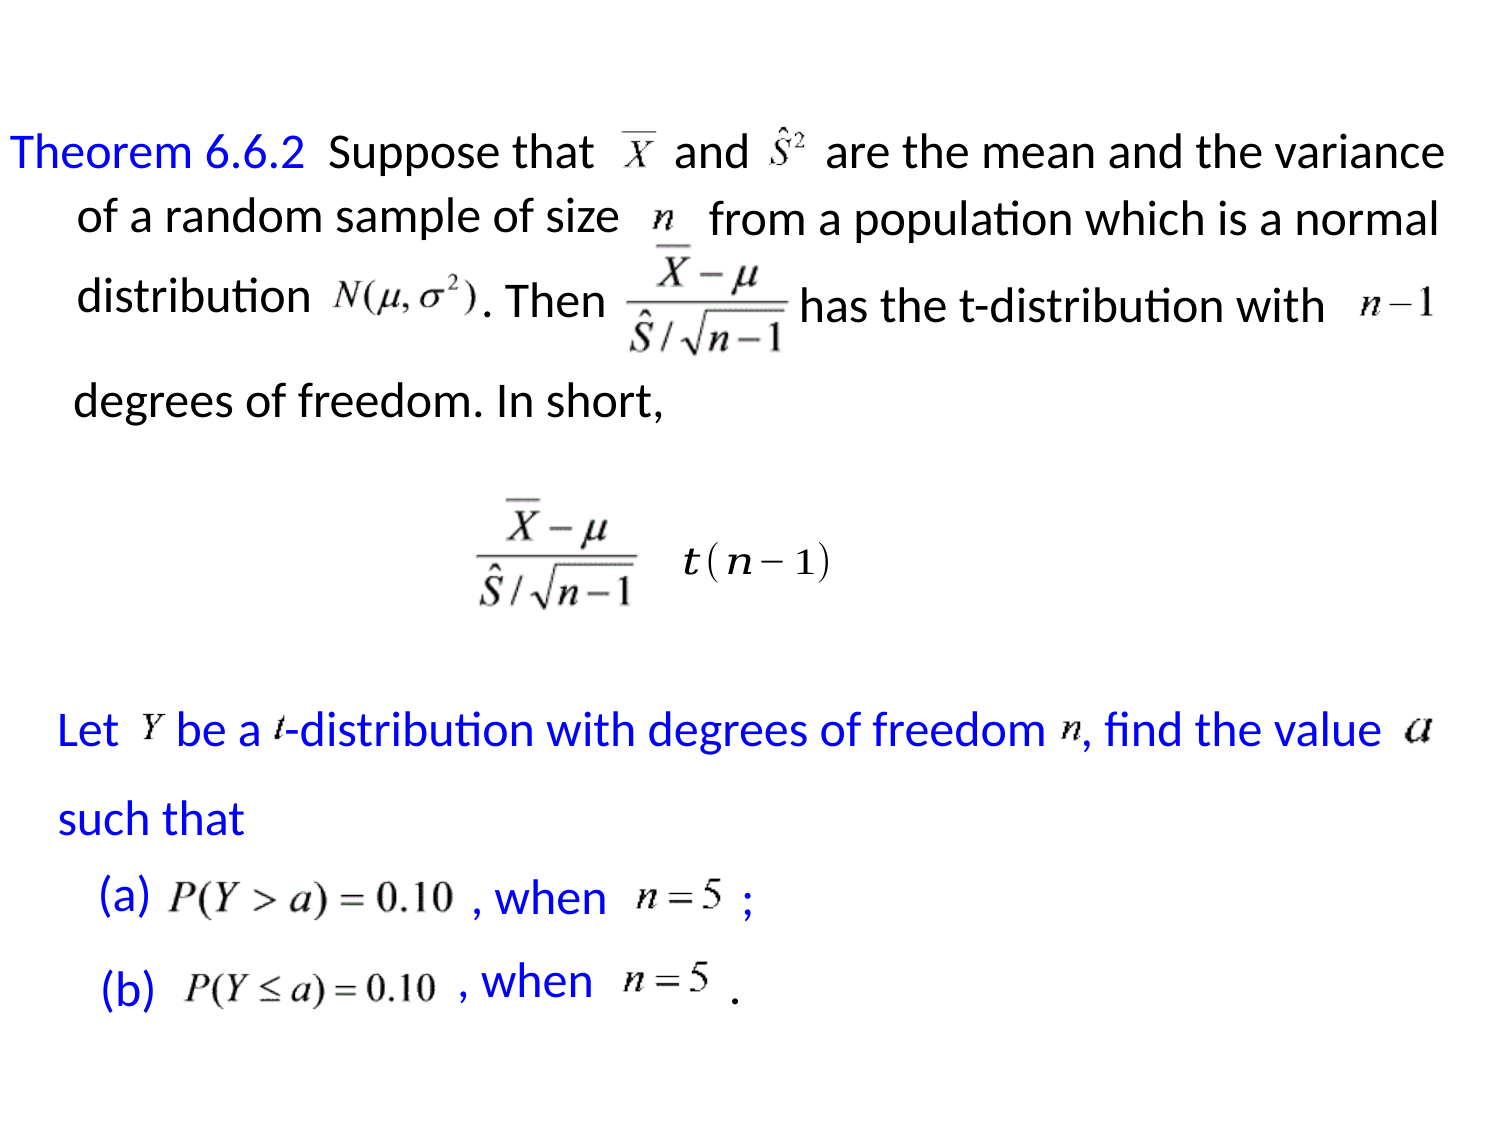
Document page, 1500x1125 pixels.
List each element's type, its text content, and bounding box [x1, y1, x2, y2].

text_box . Then [466, 260, 609, 336]
picture [1054, 711, 1088, 750]
text_box such that [42, 778, 290, 854]
picture [629, 868, 728, 918]
picture [609, 199, 797, 361]
picture [616, 951, 715, 1001]
text_box . [714, 947, 790, 1022]
picture [1396, 705, 1440, 756]
text_box Theorem 6.6.2 Suppose that [0, 111, 659, 187]
picture [178, 964, 440, 1018]
text_box from a population which is a normal [693, 177, 1500, 253]
text_box degrees of freedom. In short, [58, 360, 728, 436]
text_box , when [442, 940, 646, 1015]
picture [763, 119, 811, 172]
text_box , when [456, 857, 659, 932]
text_box are the mean and the variance [810, 111, 1496, 177]
picture [615, 125, 660, 173]
text_box ; [726, 857, 790, 933]
text_box (b) [85, 949, 195, 1025]
picture [268, 707, 290, 746]
text_box distribution [61, 255, 346, 331]
picture [161, 871, 456, 930]
text_box Let be a -distribution with degrees of freedom , find the value [42, 688, 1459, 764]
picture [459, 494, 646, 615]
text_box has the t-distribution with [797, 265, 1371, 340]
picture [1353, 276, 1440, 325]
text_box of a random sample of size [61, 175, 857, 251]
text_box and [659, 111, 810, 175]
text_box (a) [82, 853, 195, 929]
picture [326, 265, 481, 322]
picture [135, 706, 169, 746]
